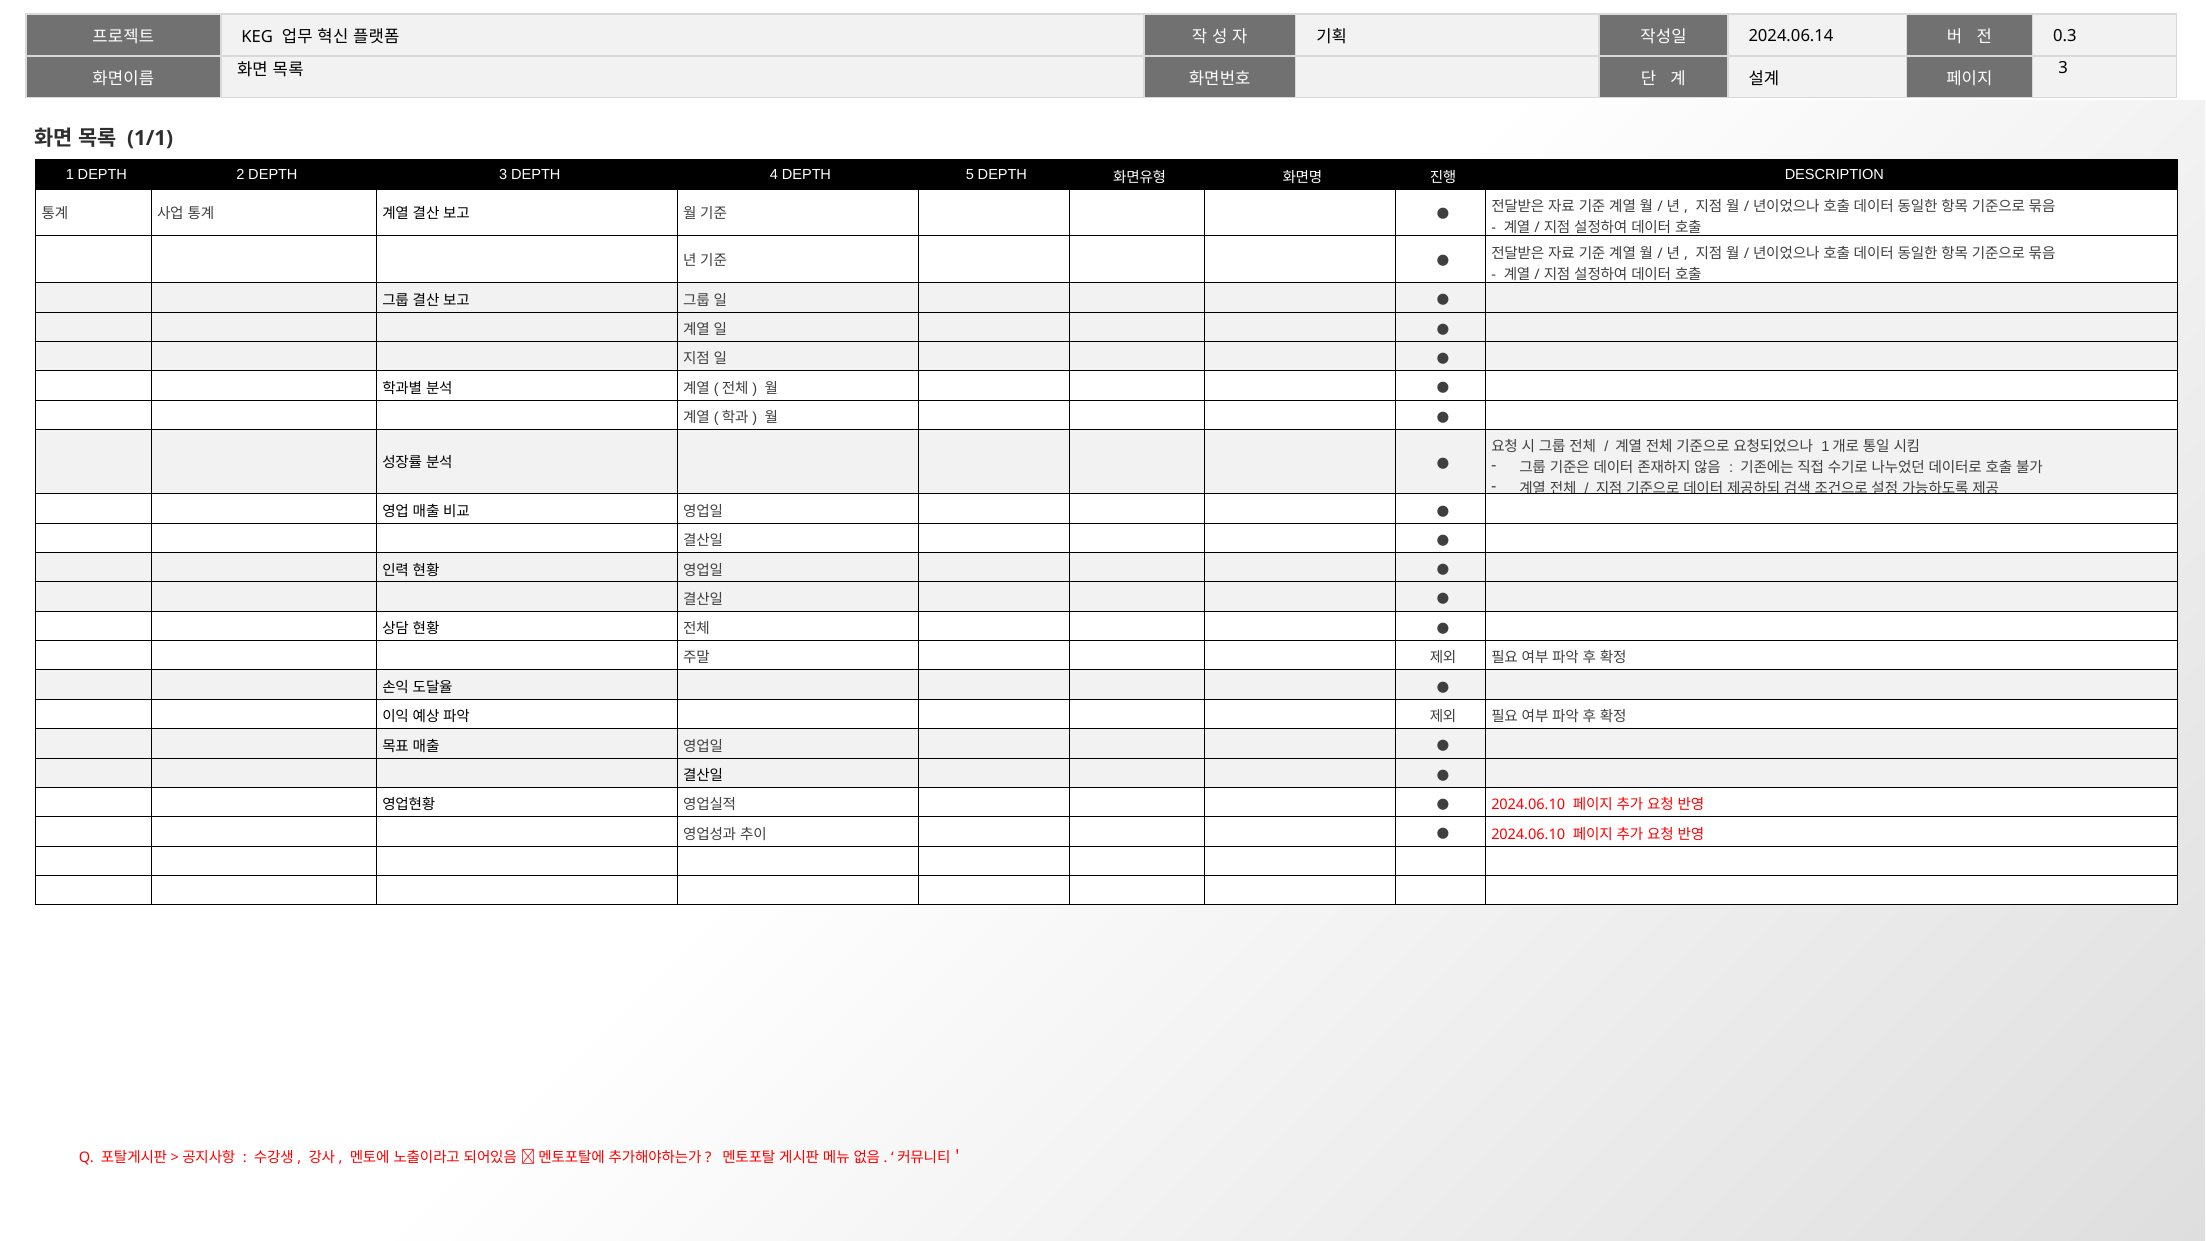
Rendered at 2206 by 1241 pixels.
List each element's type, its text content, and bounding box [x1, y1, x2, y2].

table_cell [919, 524, 1069, 552]
table_cell ● [1396, 670, 1485, 699]
table_cell [919, 236, 1069, 282]
table_cell [36, 236, 151, 282]
table_cell [919, 190, 1069, 235]
table_cell [919, 582, 1069, 611]
table_cell ● [1396, 817, 1485, 846]
table_cell [152, 582, 376, 611]
table_cell [1205, 847, 1395, 875]
table_cell [919, 876, 1069, 904]
table_cell [36, 788, 151, 816]
table_cell [1486, 876, 2177, 904]
table_cell 상담 현황 [377, 612, 677, 640]
table_cell [919, 283, 1069, 312]
table_cell [1205, 190, 1395, 235]
table_cell 영업현황 [377, 788, 677, 816]
table_header 화면유형 [1070, 160, 1204, 189]
table_cell [1070, 236, 1204, 282]
table_header 4 DEPTH [678, 160, 918, 189]
table_header DESCRIPTION [1486, 160, 2177, 189]
table_cell 성장률 분석 [377, 430, 677, 493]
table_cell [1205, 371, 1395, 400]
table_cell ● [1396, 190, 1485, 235]
table_cell [36, 371, 151, 400]
table_cell [152, 371, 376, 400]
table_cell [919, 371, 1069, 400]
table_cell 사업 통계 [152, 190, 376, 235]
table_cell [36, 553, 151, 581]
table_cell ● [1396, 236, 1485, 282]
table_cell [1070, 283, 1204, 312]
table_cell [1205, 876, 1395, 904]
table_cell [1205, 670, 1395, 699]
table_cell 이익 예상 파악 [377, 700, 677, 728]
table_cell [152, 236, 376, 282]
table_cell 2024.06.10 페이지 추가 요청 반영 [1486, 817, 2177, 846]
table_cell [36, 700, 151, 728]
table_header 3 DEPTH [377, 160, 677, 189]
table_cell [1486, 371, 2177, 400]
table_cell [36, 759, 151, 787]
table_cell 필요 여부 파악 후 확정 [1486, 700, 2177, 728]
table_cell [919, 342, 1069, 370]
table_cell [678, 876, 918, 904]
table_cell [36, 582, 151, 611]
table_cell [152, 612, 376, 640]
table_cell [152, 401, 376, 429]
table_cell [1205, 283, 1395, 312]
table_cell [152, 700, 376, 728]
table_cell [1486, 401, 2177, 429]
table_cell [1070, 788, 1204, 816]
table_cell 전달받은 자료 기준 계열 월/년, 지점 월/년이었으나 호출 데이터 동일한 항목 기준으로 묶음 - 계열/지점 설정하여 데이터 호출 [1486, 236, 2177, 282]
table_cell [36, 283, 151, 312]
table_cell 영업일 [678, 553, 918, 581]
table_cell [1205, 612, 1395, 640]
table_cell [1070, 553, 1204, 581]
table_cell [919, 700, 1069, 728]
table_cell 학과별 분석 [377, 371, 677, 400]
table_cell [377, 817, 677, 846]
table_cell ● [1396, 759, 1485, 787]
table_header 진행 [1396, 160, 1485, 189]
table_cell [377, 876, 677, 904]
table_cell [152, 817, 376, 846]
table_cell [36, 670, 151, 699]
table_cell [1070, 494, 1204, 523]
table_cell [152, 641, 376, 669]
table_cell [377, 342, 677, 370]
table_cell 계열(전체) 월 [678, 371, 918, 400]
table_cell [152, 283, 376, 312]
table_cell ● [1396, 494, 1485, 523]
table_cell [1070, 430, 1204, 493]
table_cell 통계 [36, 190, 151, 235]
table_cell ● [1396, 430, 1485, 493]
table_cell [377, 236, 677, 282]
table_cell [1205, 700, 1395, 728]
table_cell [152, 670, 376, 699]
table_cell 영업일 [678, 729, 918, 758]
table_cell [1070, 670, 1204, 699]
text_box Q. 포탈게시판>공지사항 : 수강생, 강사, 멘토에 노출이라고 되어있음  멘토포탈에 추가해야하는가? 멘토포탈 게시판 메뉴 없음. ‘커뮤니티＇ [78, 1131, 965, 1173]
table_cell [1070, 582, 1204, 611]
table_cell 결산일 [678, 582, 918, 611]
table_cell [678, 430, 918, 493]
table_cell [919, 494, 1069, 523]
table_cell 손익 도달율 [377, 670, 677, 699]
table_cell [1070, 401, 1204, 429]
table_header 5 DEPTH [919, 160, 1069, 189]
table_cell 결산일 [678, 524, 918, 552]
table_cell 2024.06.10 페이지 추가 요청 반영 [1486, 788, 2177, 816]
table_cell 영업실적 [678, 788, 918, 816]
table_cell [919, 553, 1069, 581]
table_cell 계열(학과) 월 [678, 401, 918, 429]
table_cell 영업성과 추이 [678, 817, 918, 846]
table_cell 목표 매출 [377, 729, 677, 758]
table_cell [919, 729, 1069, 758]
table_cell [1205, 553, 1395, 581]
table_cell [1205, 788, 1395, 816]
table_cell [1070, 817, 1204, 846]
table_cell [1396, 876, 1485, 904]
table_cell [377, 313, 677, 341]
table_cell [1205, 759, 1395, 787]
table_cell [1486, 553, 2177, 581]
title 화면 목록 [220, 56, 1034, 81]
table_cell [1205, 817, 1395, 846]
table_cell [919, 670, 1069, 699]
table_cell ● [1396, 788, 1485, 816]
table_cell [1070, 700, 1204, 728]
table_cell [1486, 612, 2177, 640]
table_cell [377, 582, 677, 611]
table_cell [1205, 313, 1395, 341]
table_cell [152, 342, 376, 370]
table_cell [919, 788, 1069, 816]
table_cell [152, 729, 376, 758]
table_cell [36, 494, 151, 523]
table_cell [36, 641, 151, 669]
table_cell ● [1396, 524, 1485, 552]
table_cell [377, 401, 677, 429]
table_cell 제외 [1396, 700, 1485, 728]
table_cell ● [1396, 729, 1485, 758]
table_cell [1486, 759, 2177, 787]
table_cell 그룹 일 [678, 283, 918, 312]
table_cell [1205, 430, 1395, 493]
table_cell [36, 401, 151, 429]
table_cell [1205, 582, 1395, 611]
table_cell [1486, 342, 2177, 370]
table_cell [1205, 494, 1395, 523]
table_cell [1070, 313, 1204, 341]
table_cell 제외 [1396, 641, 1485, 669]
table_cell [377, 759, 677, 787]
table_cell [152, 313, 376, 341]
table_cell [1486, 582, 2177, 611]
table_header 1 DEPTH [36, 160, 151, 189]
table_cell [1205, 401, 1395, 429]
table_cell 그룹 결산 보고 [377, 283, 677, 312]
table_cell 결산일 [678, 759, 918, 787]
table_header 2 DEPTH [152, 160, 376, 189]
table_cell 필요 여부 파악 후 확정 [1486, 641, 2177, 669]
table_cell 요청 시 그룹 전체 / 계열 전체 기준으로 요청되었으나 1개로 통일 시킴 그룹 기준은 데이터 존재하지 않음 : 기존에는 직접 수기로 나누었던 데이터로 호출 불가 계열 전체 / 지점 기준으로 데이터 제공하되 검색 조건으로 설정 가능하도록 제공 [1486, 430, 2177, 493]
table_cell [152, 876, 376, 904]
table_cell [36, 817, 151, 846]
table_cell [919, 817, 1069, 846]
table_cell [678, 847, 918, 875]
table_cell [377, 847, 677, 875]
table_cell 월 기준 [678, 190, 918, 235]
table_cell [919, 759, 1069, 787]
table_cell [377, 524, 677, 552]
table_cell [1205, 342, 1395, 370]
table_cell [36, 430, 151, 493]
table_cell [1486, 494, 2177, 523]
table_cell [152, 524, 376, 552]
table_cell [1205, 641, 1395, 669]
table_cell [1396, 847, 1485, 875]
table_cell [1486, 670, 2177, 699]
table_cell 영업일 [678, 494, 918, 523]
table_cell [1070, 371, 1204, 400]
table_cell ● [1396, 283, 1485, 312]
table_cell [1070, 342, 1204, 370]
table_cell 계열 일 [678, 313, 918, 341]
table_cell [919, 313, 1069, 341]
table_cell [1070, 641, 1204, 669]
table_cell ● [1396, 371, 1485, 400]
table_cell ● [1396, 313, 1485, 341]
table_cell ● [1396, 401, 1485, 429]
table_cell [1486, 283, 2177, 312]
table_cell ● [1396, 553, 1485, 581]
table_cell [1486, 313, 2177, 341]
table_cell [36, 876, 151, 904]
table_cell 주말 [678, 641, 918, 669]
table_cell 지점 일 [678, 342, 918, 370]
table_cell 인력 현황 [377, 553, 677, 581]
table_cell [152, 759, 376, 787]
table_cell [919, 401, 1069, 429]
table_cell ● [1396, 342, 1485, 370]
table_cell [1486, 847, 2177, 875]
table_cell 계열 결산 보고 [377, 190, 677, 235]
table_cell [36, 342, 151, 370]
table_cell [36, 847, 151, 875]
table_cell [152, 494, 376, 523]
table_cell [1070, 729, 1204, 758]
table_cell [36, 313, 151, 341]
table_cell [1070, 759, 1204, 787]
table_cell [36, 729, 151, 758]
table_cell [152, 788, 376, 816]
table_cell [36, 612, 151, 640]
table_cell [1070, 190, 1204, 235]
table_cell [919, 641, 1069, 669]
table_cell [1070, 524, 1204, 552]
table_cell [1205, 524, 1395, 552]
table_cell ● [1396, 582, 1485, 611]
table_cell [678, 700, 918, 728]
table_header 화면명 [1205, 160, 1395, 189]
table_cell 년 기준 [678, 236, 918, 282]
table_cell [377, 641, 677, 669]
table_cell [1070, 612, 1204, 640]
table_cell [1070, 876, 1204, 904]
table_cell 전달받은 자료 기준 계열 월/년, 지점 월/년이었으나 호출 데이터 동일한 항목 기준으로 묶음 - 계열/지점 설정하여 데이터 호출 [1486, 190, 2177, 235]
table_cell [1205, 236, 1395, 282]
slide_number 2 [2043, 56, 2152, 80]
table_cell 전체 [678, 612, 918, 640]
table_cell [919, 612, 1069, 640]
table_cell [152, 847, 376, 875]
table_cell [152, 553, 376, 581]
table_cell [36, 524, 151, 552]
table_cell [1205, 729, 1395, 758]
table_cell [919, 847, 1069, 875]
table_cell [1070, 847, 1204, 875]
table_cell [1486, 524, 2177, 552]
text_box 화면 목록 (1/1) [34, 104, 174, 157]
table_cell [678, 670, 918, 699]
table_cell [1486, 729, 2177, 758]
table_cell [919, 430, 1069, 493]
table_cell [152, 430, 376, 493]
table_cell ● [1396, 612, 1485, 640]
table_cell 영업 매출 비교 [377, 494, 677, 523]
